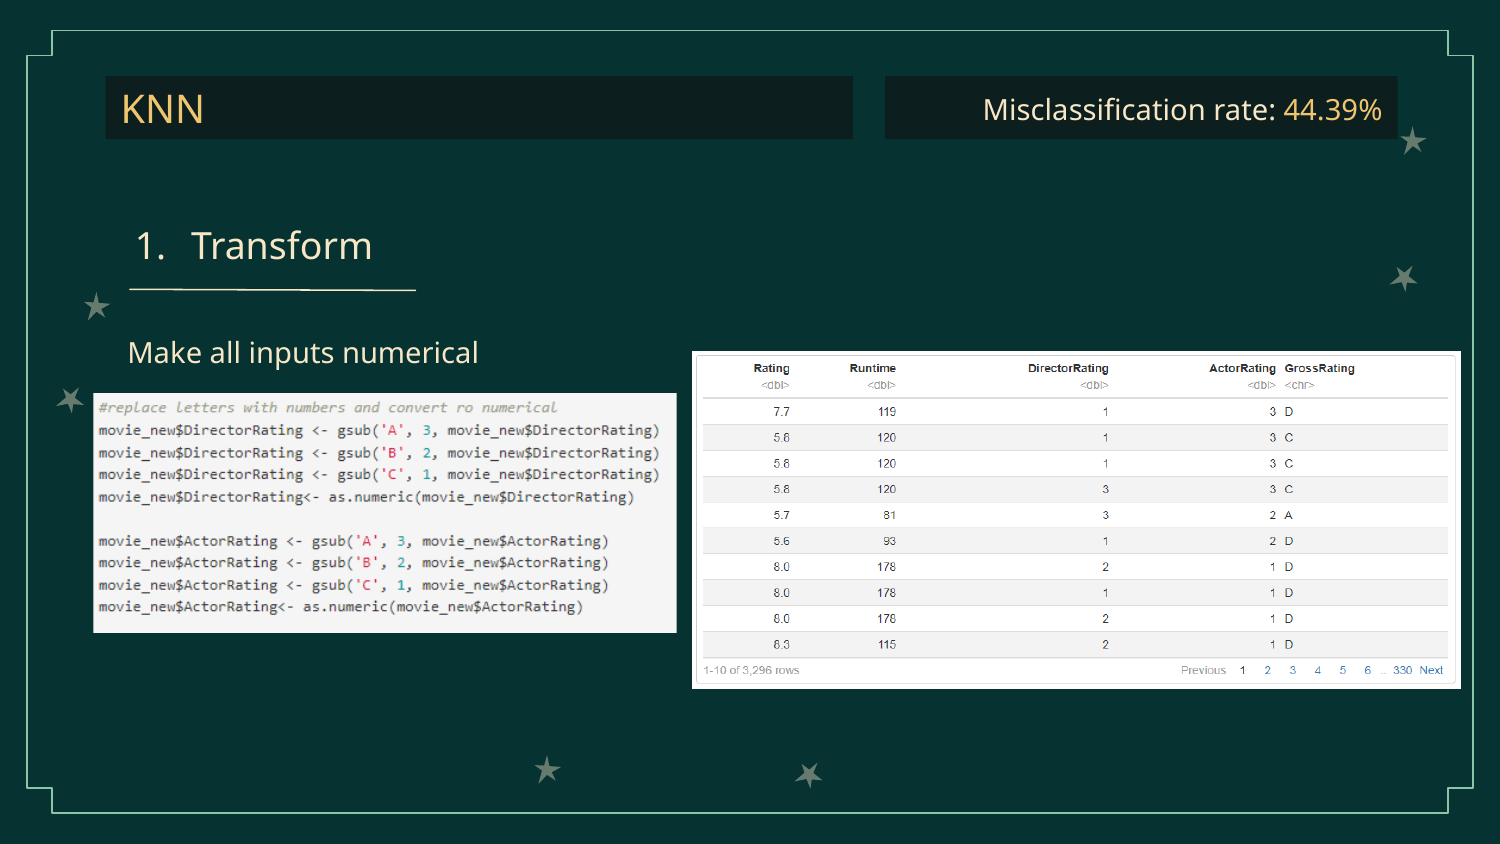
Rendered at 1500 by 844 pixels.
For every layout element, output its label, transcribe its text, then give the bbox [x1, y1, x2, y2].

text_box Make all inputs numerical [112, 319, 625, 378]
title Misclassification rate: 44.39% [885, 76, 1398, 140]
text_box Transform [101, 206, 529, 281]
picture [692, 351, 1461, 690]
picture [93, 393, 677, 633]
title KNN [105, 76, 853, 140]
